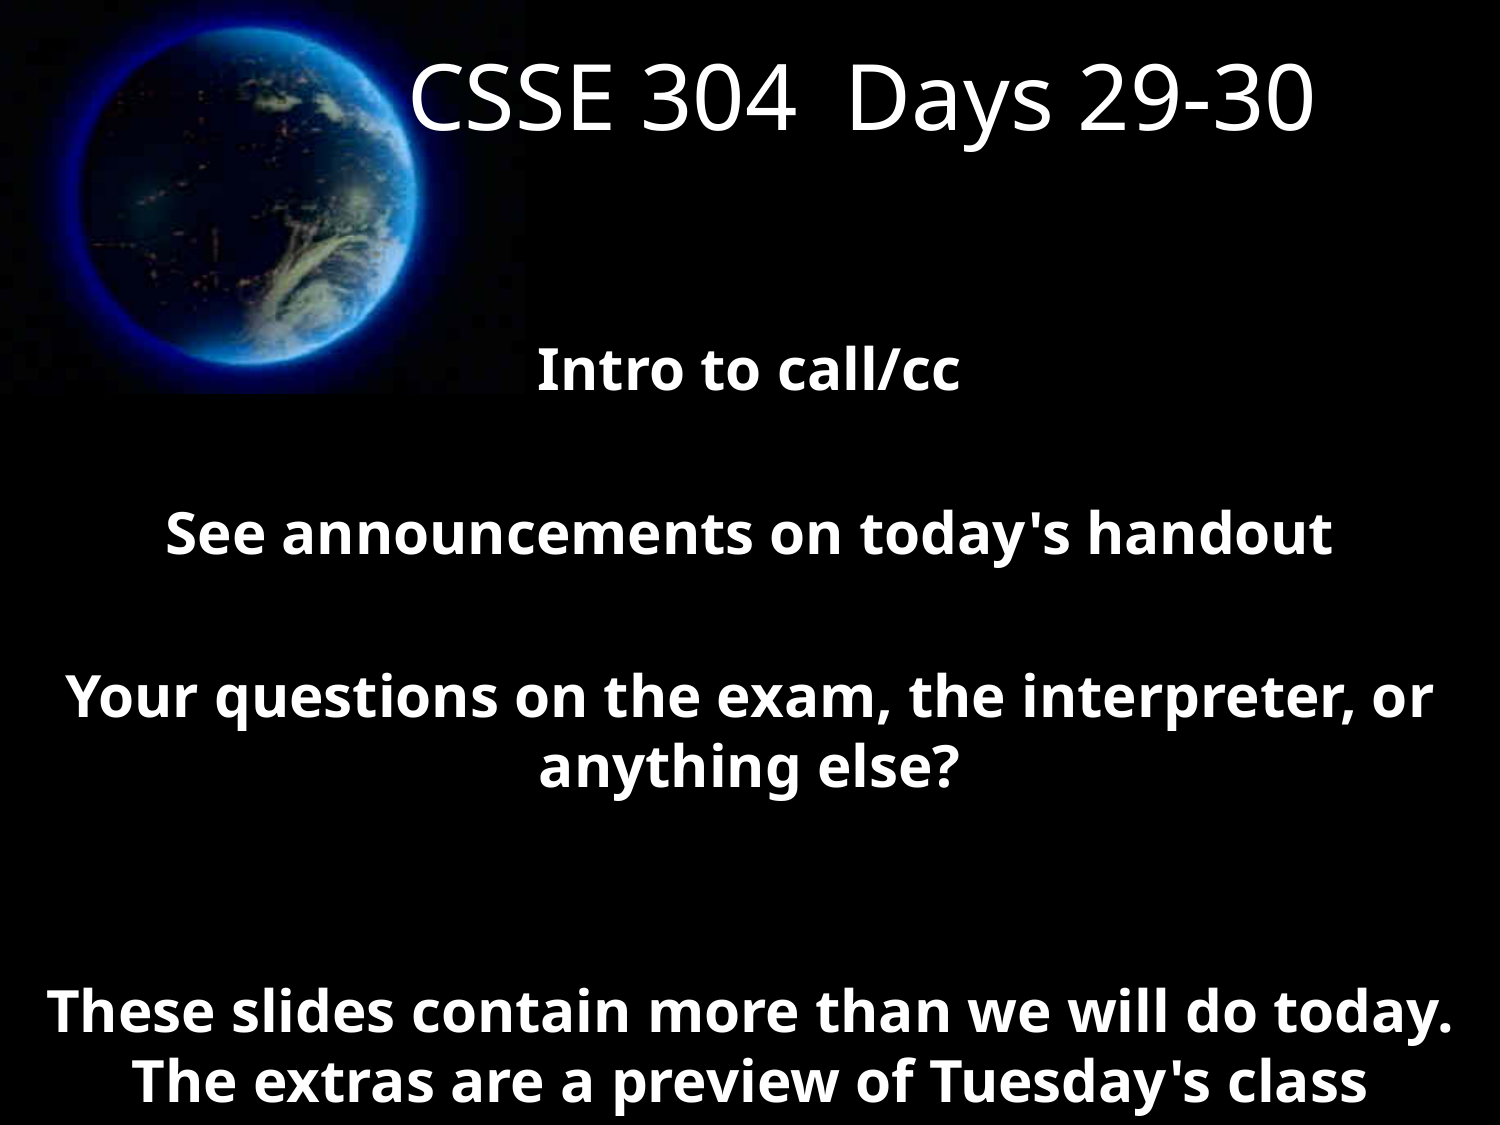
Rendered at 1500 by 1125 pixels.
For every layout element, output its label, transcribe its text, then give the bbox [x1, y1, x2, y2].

picture [0, 0, 525, 394]
title CSSE 304 Days 29-30 [224, 0, 1500, 188]
subtitle Intro to call/cc See announcements on today's handout Your questions on the exam, the interpreter, or anything else? These slides contain more than we will do today. The extras are a preview of Tuesday's class [24, 324, 1476, 926]
